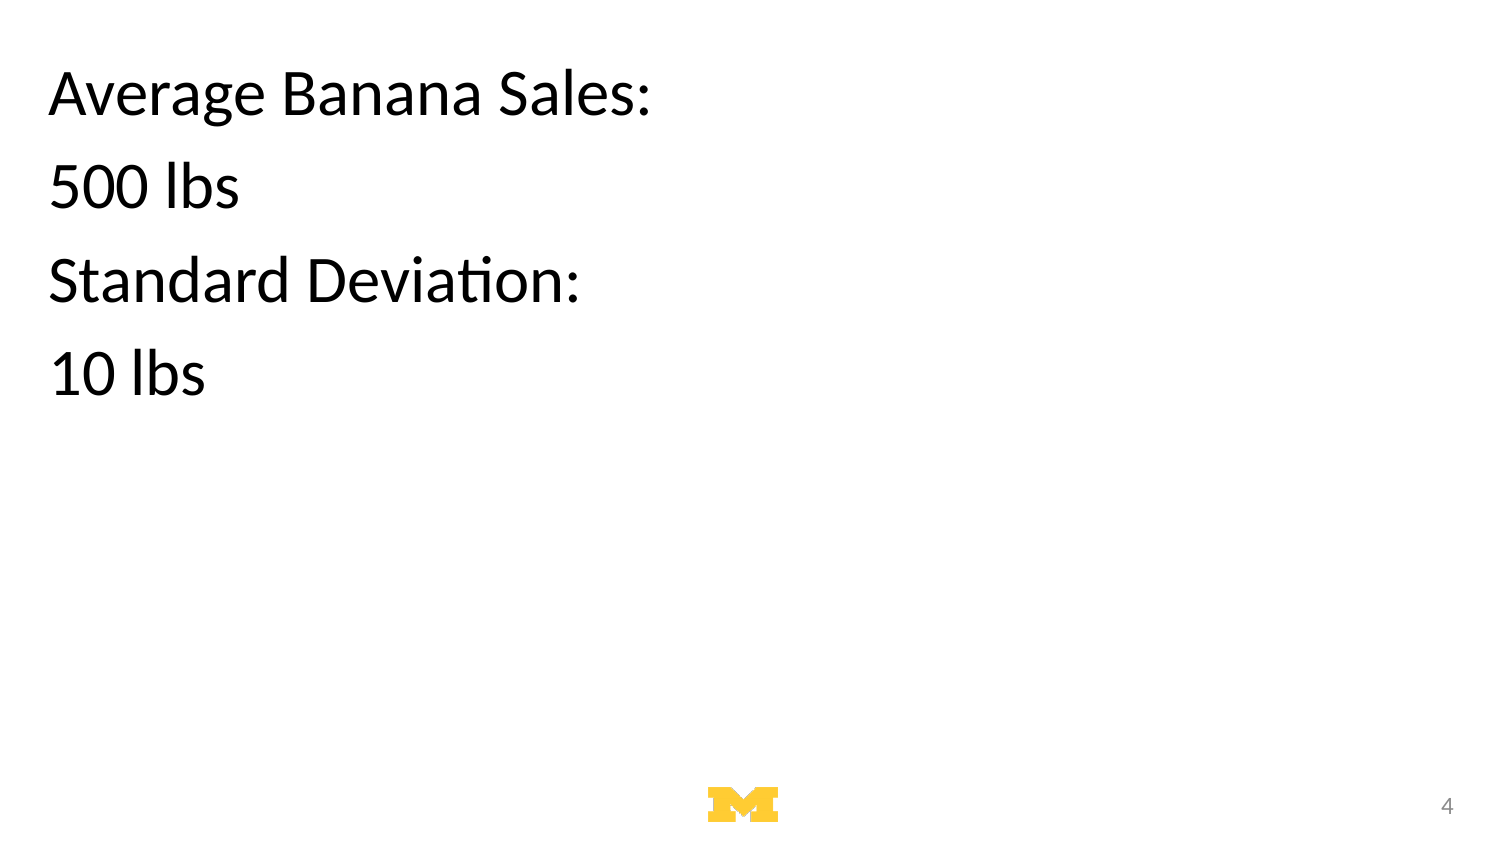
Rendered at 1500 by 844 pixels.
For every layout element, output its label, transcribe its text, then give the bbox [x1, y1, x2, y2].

slide_number 3 [1118, 782, 1469, 827]
picture [708, 787, 778, 822]
list Average Banana Sales: 500 lbs Standard Deviation: 10 lbs [33, 41, 1384, 599]
